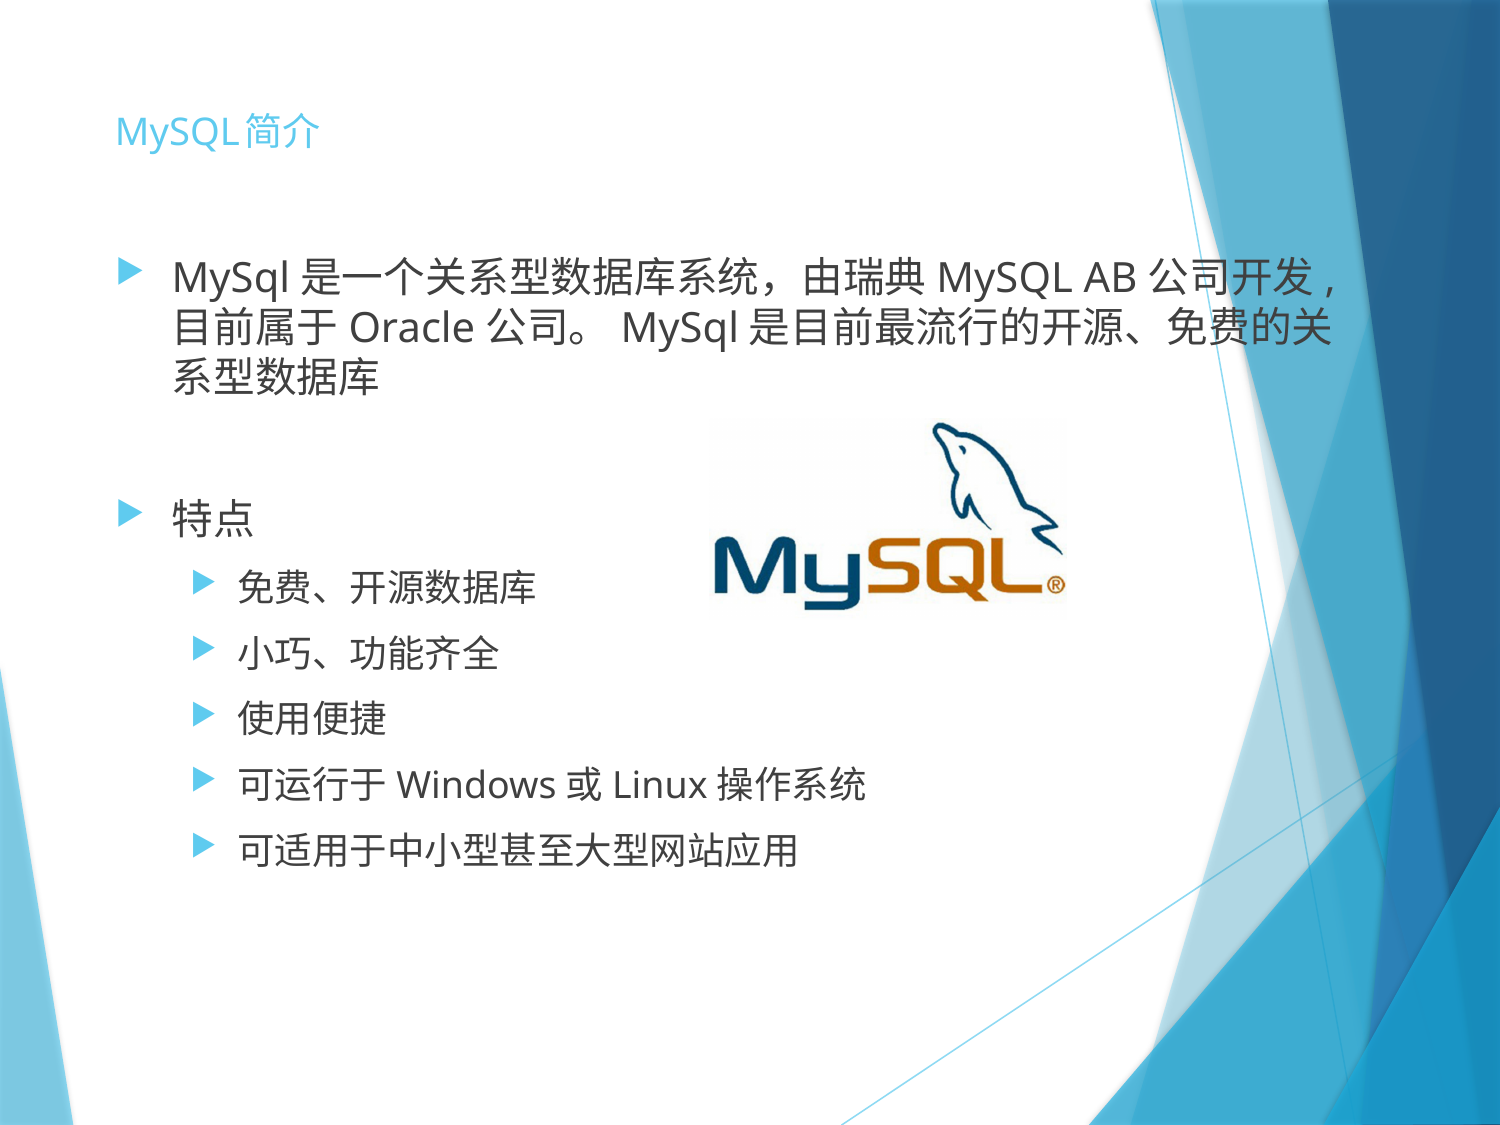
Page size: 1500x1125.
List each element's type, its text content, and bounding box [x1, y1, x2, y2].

list MySql是一个关系型数据库系统，由瑞典MySQL AB公司开发,目前属于Oracle公司。MySql是目前最流行的开源、免费的关系型数据库 特点 免费、开源数据库 小巧、功能齐全 使用便捷 可运行于Windows或Linux操作系统 可适用于中小型甚至大型网站应用 [100, 243, 1365, 967]
title MySQL简介 [99, 99, 1365, 207]
picture [708, 417, 1068, 620]
